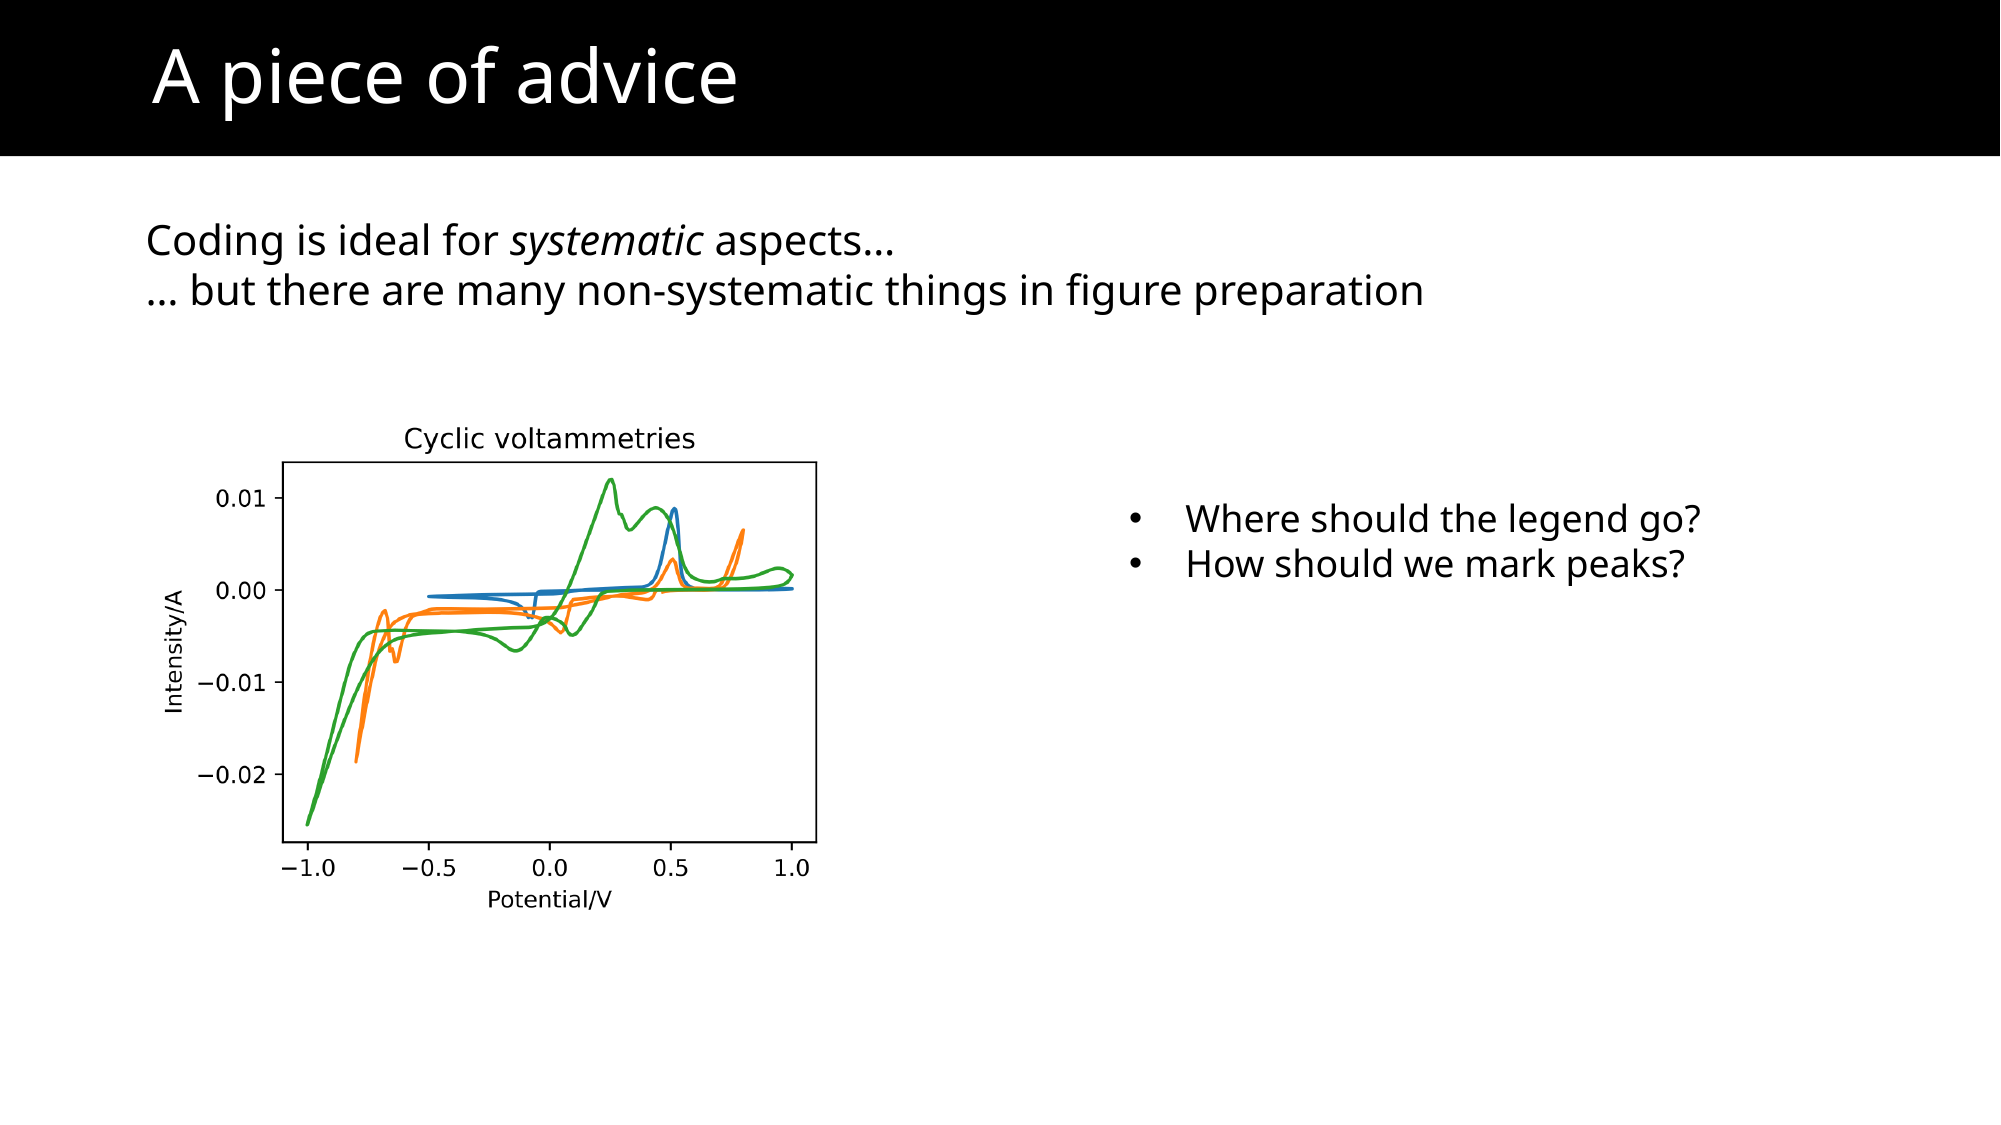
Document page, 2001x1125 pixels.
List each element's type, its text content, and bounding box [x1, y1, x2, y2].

text_box Coding is ideal for systematic aspects… … but there are many non-systematic things in figure preparation [107, 206, 1863, 321]
title A piece of advice [137, 3, 1863, 157]
text_box Where should the legend go? How should we mark peaks? [1090, 487, 1802, 593]
picture [157, 420, 823, 919]
